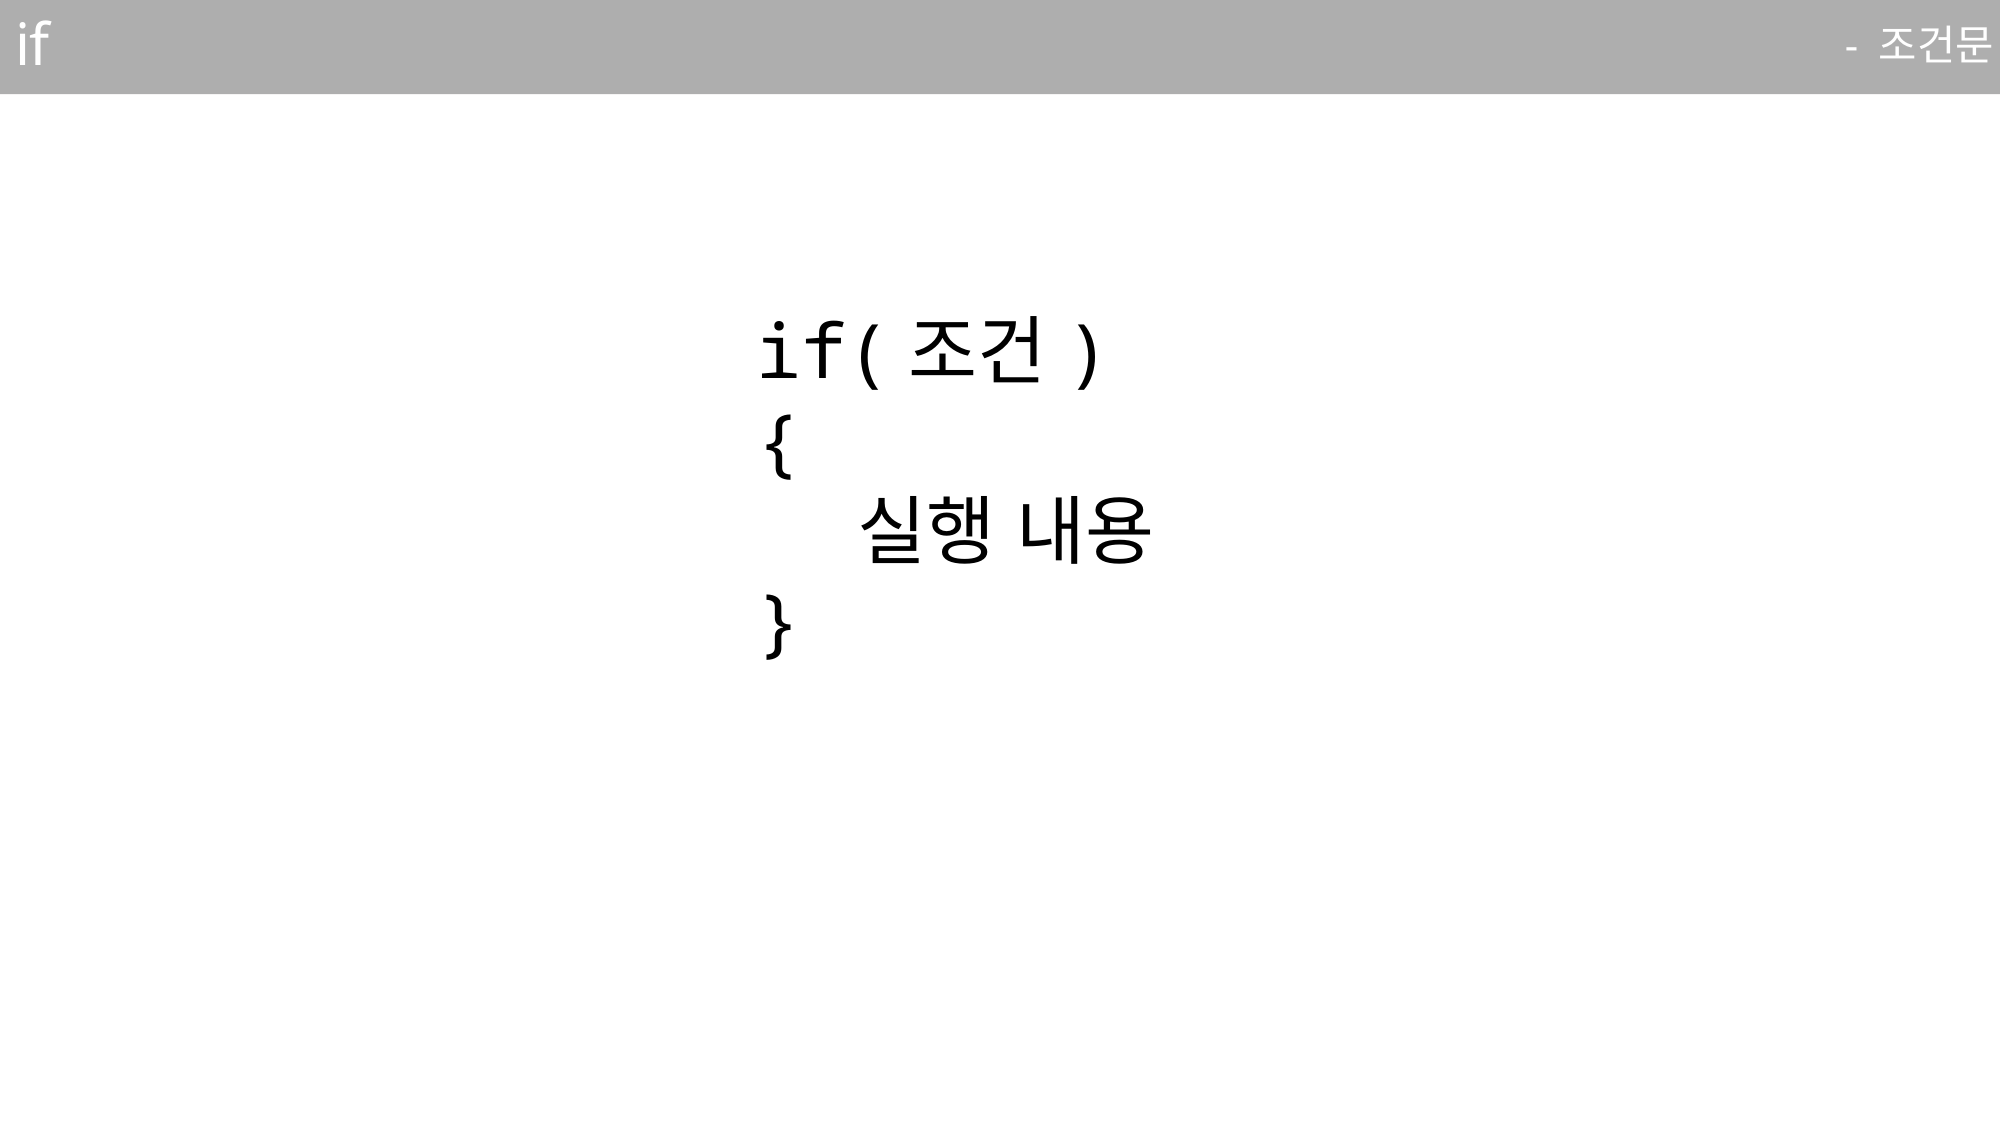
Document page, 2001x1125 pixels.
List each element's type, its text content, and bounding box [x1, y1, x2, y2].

title if [0, 7, 1103, 87]
list - 조건문 [1195, 16, 2000, 78]
text_box if(조건) { 실행 내용 } [741, 296, 1556, 672]
